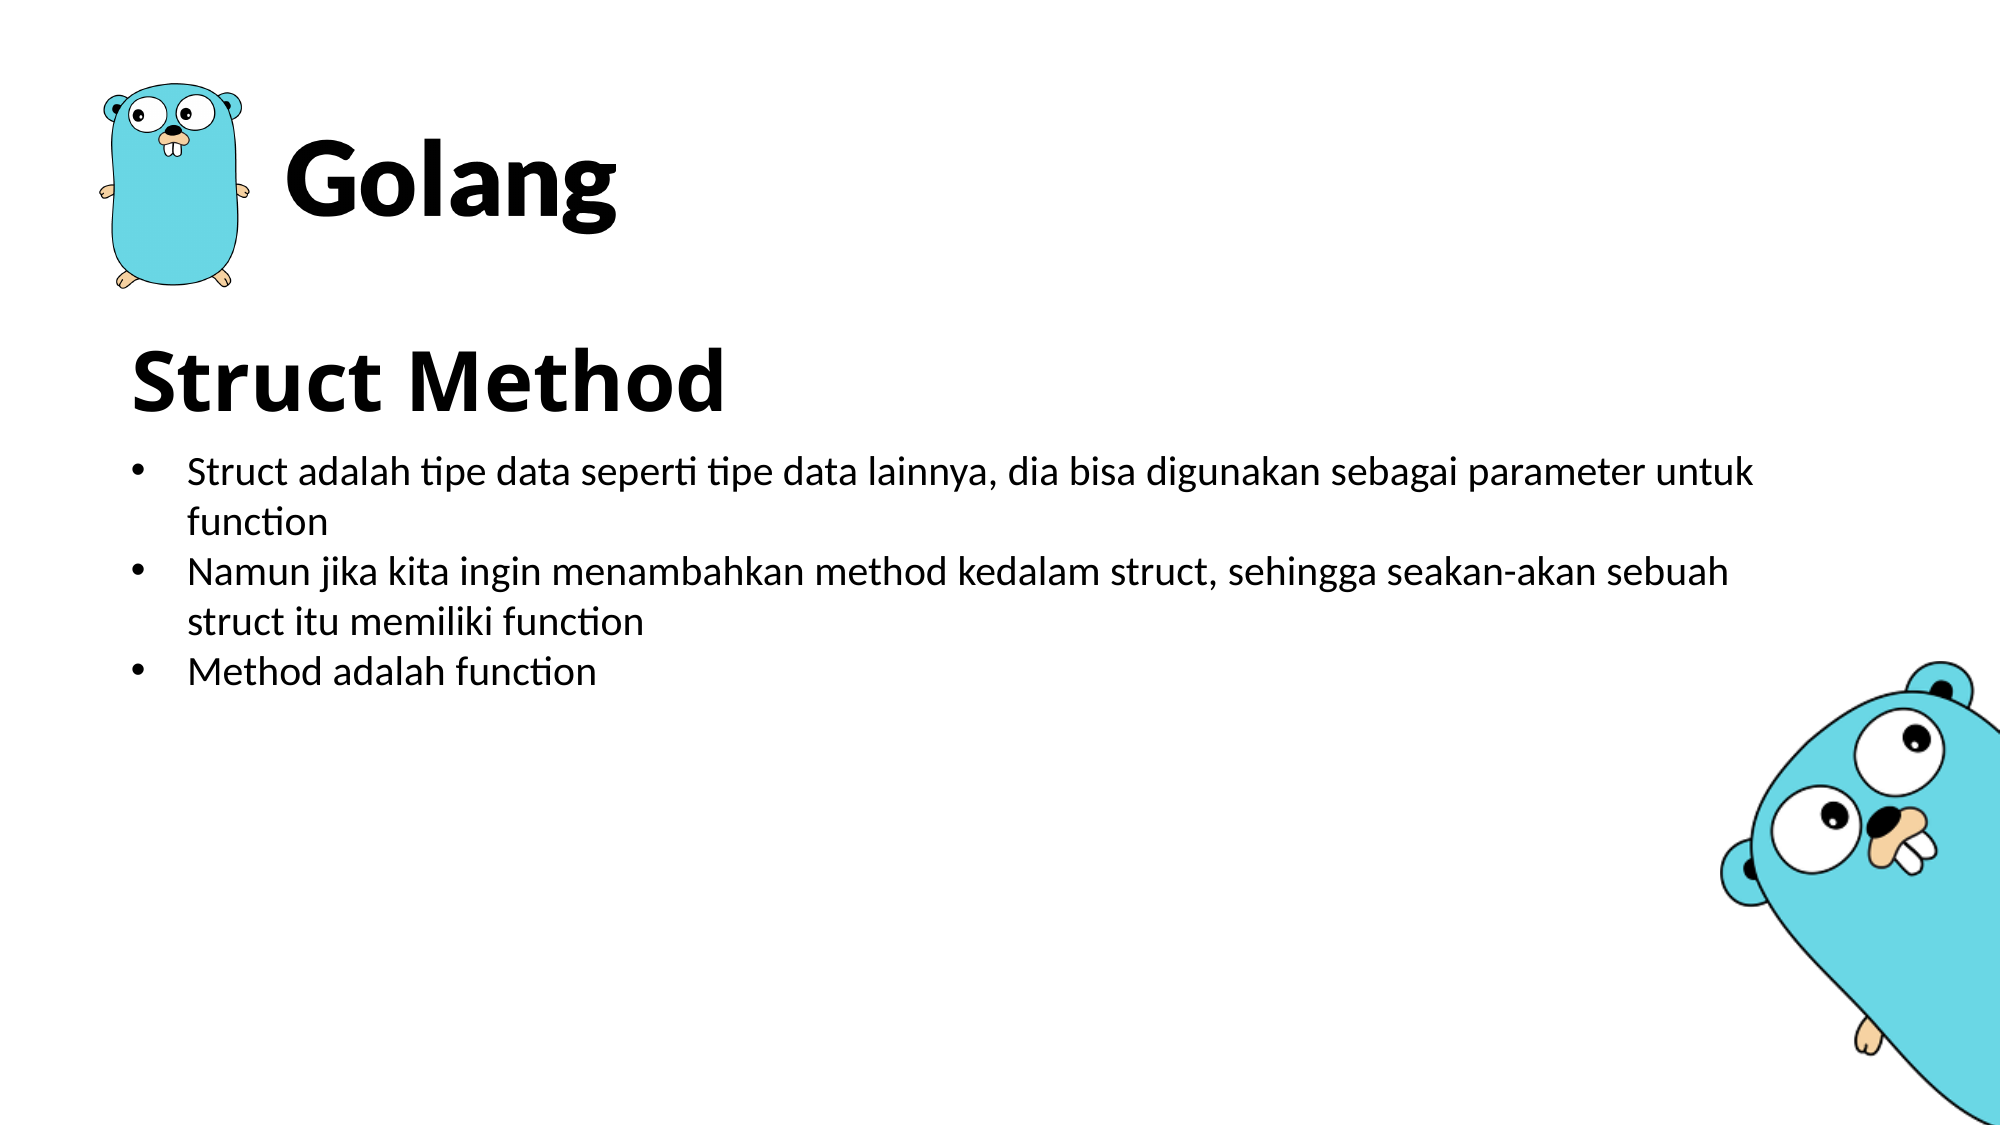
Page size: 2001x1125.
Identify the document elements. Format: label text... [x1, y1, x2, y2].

picture [98, 83, 616, 289]
text_box Struct adalah tipe data seperti tipe data lainnya, dia bisa digunakan sebagai parameter untuk function Namun jika kita ingin menambahkan method kedalam struct, sehingga seakan-akan sebuah struct itu memiliki function Method adalah function [116, 436, 1784, 702]
picture [1720, 661, 2000, 1125]
title Struct Method [116, 307, 1456, 436]
